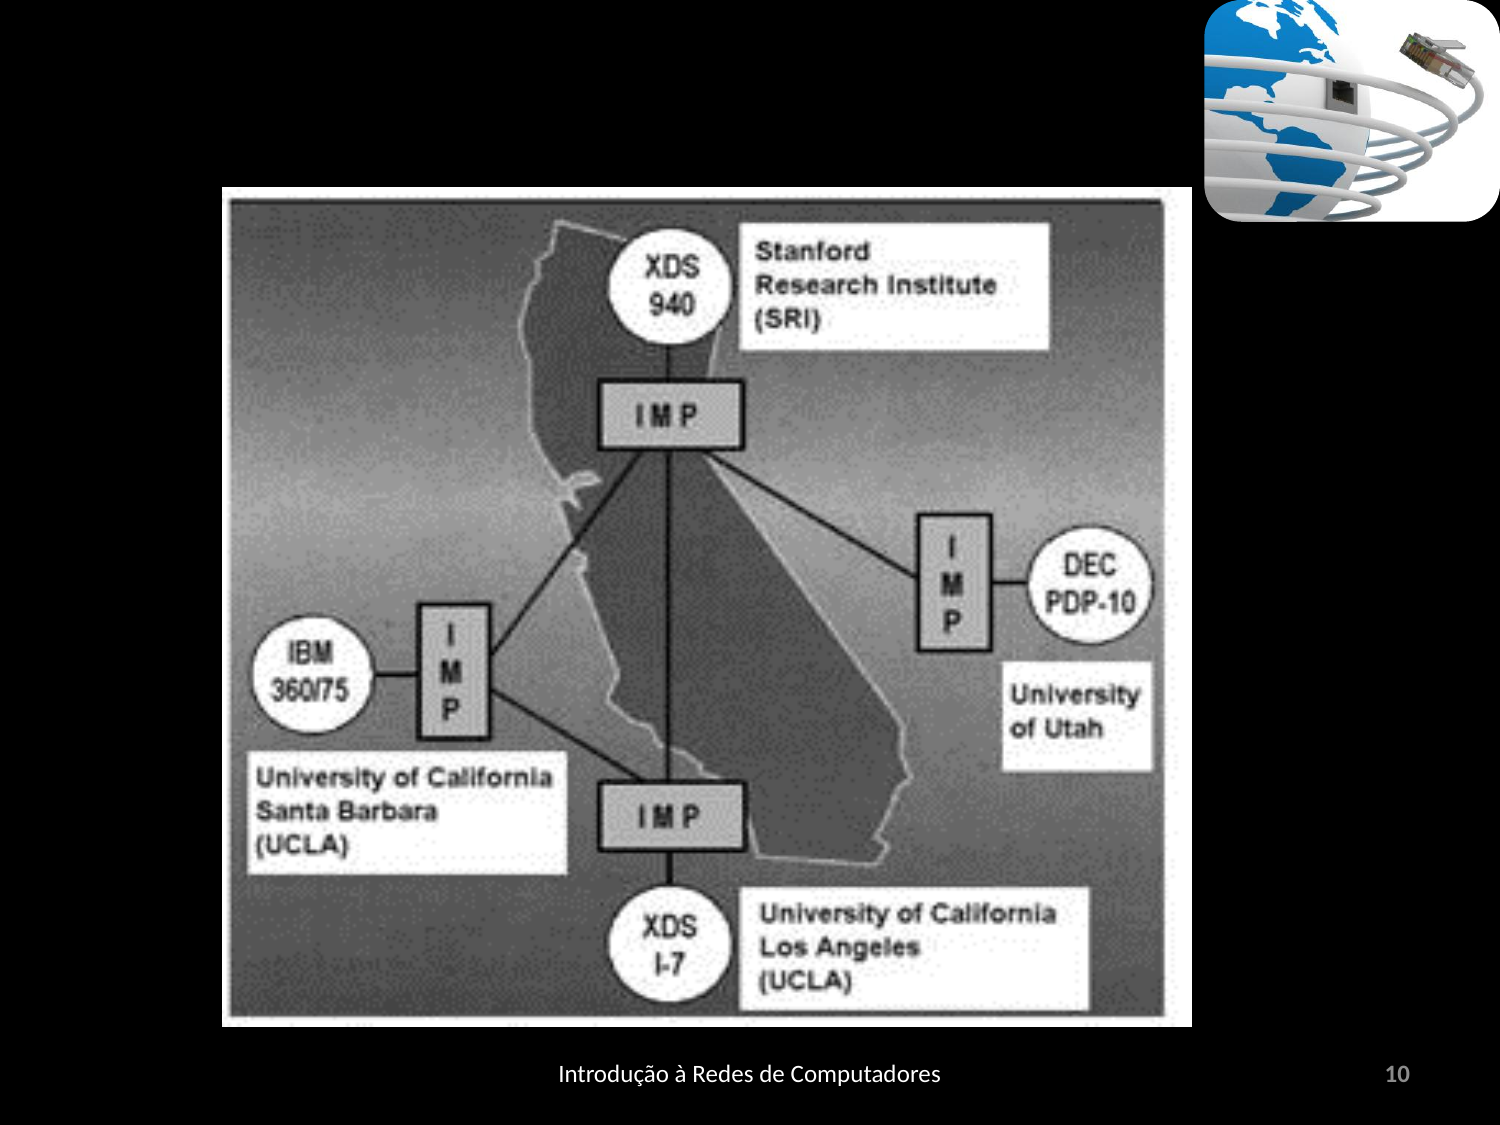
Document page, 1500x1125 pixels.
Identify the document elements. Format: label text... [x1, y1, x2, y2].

slide_number 10 [1074, 1042, 1425, 1103]
picture [222, 187, 1192, 1028]
footer Introdução à Redes de Computadores [512, 1042, 988, 1103]
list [1204, 0, 1500, 222]
